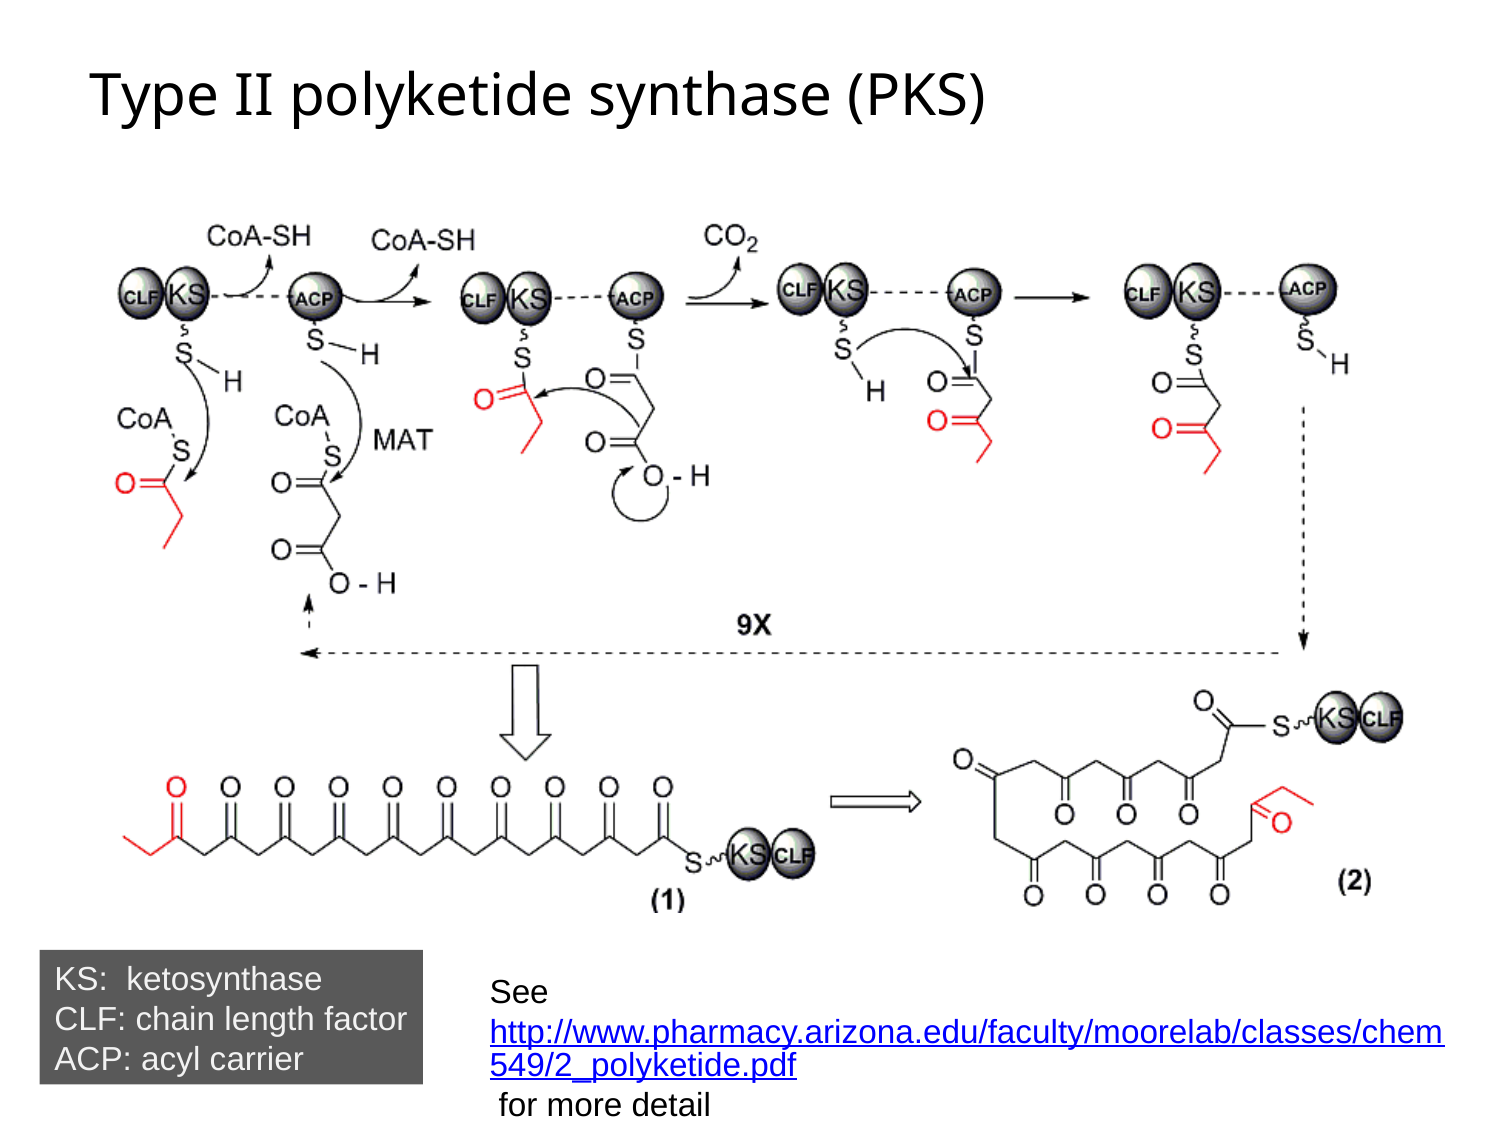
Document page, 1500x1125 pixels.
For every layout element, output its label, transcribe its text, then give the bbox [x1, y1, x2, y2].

text_box Type II polyketide synthase (PKS) [74, 50, 1425, 135]
text_box KS: ketosynthase CLF: chain length factor ACP: acyl carrier [39, 949, 423, 1085]
text_box See http://www.pharmacy.arizona.edu/faculty/moorelab/classes/chem549/2_polyketide.pdf for more detail [474, 962, 1463, 1097]
picture [87, 212, 1411, 913]
